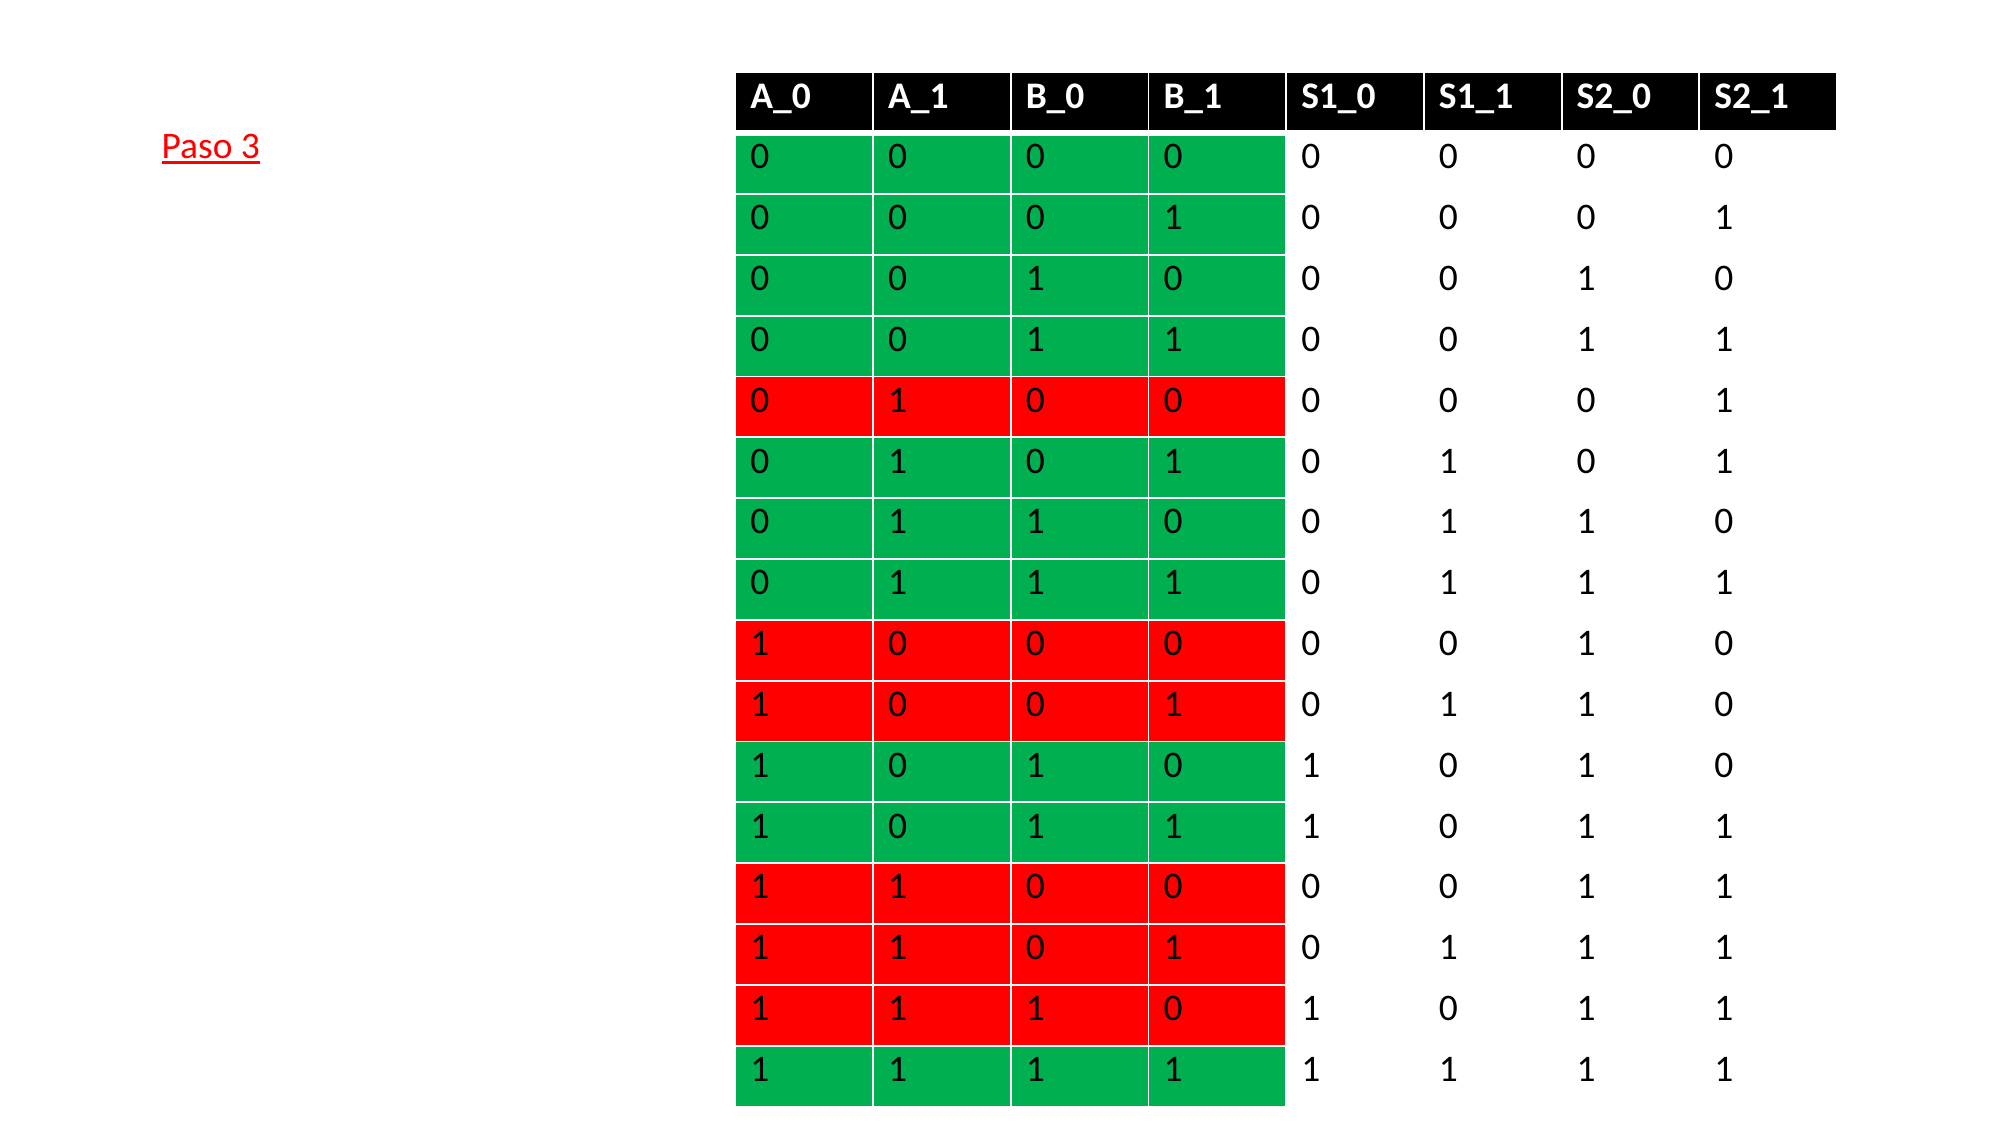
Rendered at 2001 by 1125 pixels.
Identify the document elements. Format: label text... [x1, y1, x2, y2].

table_cell 1 [1425, 438, 1561, 497]
table_cell 0 [1012, 682, 1148, 741]
table_cell 0 [874, 136, 1010, 193]
table_cell 1 [1149, 560, 1285, 619]
table_cell 0 [736, 560, 872, 619]
table_cell 0 [1287, 256, 1423, 315]
table_cell 1 [874, 1047, 1010, 1106]
table_cell 1 [1287, 742, 1423, 801]
table_cell 1 [736, 925, 872, 984]
table_cell 0 [1425, 136, 1561, 193]
table_cell 0 [736, 377, 872, 436]
table_cell 1 [1287, 1047, 1423, 1106]
table_cell 0 [1425, 195, 1561, 254]
table_cell 1 [1149, 925, 1285, 984]
table_cell 1 [874, 377, 1010, 436]
table_cell 0 [1149, 986, 1285, 1045]
table_cell 1 [874, 499, 1010, 558]
table_cell 1 [874, 986, 1010, 1045]
table_cell 0 [736, 136, 872, 193]
table_cell 1 [1700, 1047, 1836, 1106]
table_cell 1 [1700, 560, 1836, 619]
table_cell 0 [1012, 864, 1148, 923]
table_cell 1 [1563, 925, 1698, 984]
table_cell 0 [1700, 682, 1836, 741]
table_cell 0 [1149, 136, 1285, 193]
table_cell 0 [1012, 377, 1148, 436]
table_cell 1 [1287, 803, 1423, 862]
table_cell 1 [1700, 317, 1836, 376]
table_cell 0 [1425, 256, 1561, 315]
table_cell 1 [736, 803, 872, 862]
table_cell 1 [1287, 986, 1423, 1045]
table_cell 0 [1563, 377, 1698, 436]
table_cell 1 [1563, 560, 1698, 619]
table_cell 0 [1287, 195, 1423, 254]
table_cell 0 [874, 195, 1010, 254]
table_cell 0 [1287, 499, 1423, 558]
table_cell 0 [1287, 560, 1423, 619]
table_cell 0 [1287, 682, 1423, 741]
table_cell 1 [1425, 682, 1561, 741]
table_cell 0 [1287, 925, 1423, 984]
table_cell 1 [1700, 986, 1836, 1045]
table_cell 0 [1425, 377, 1561, 436]
table_cell 0 [1012, 621, 1148, 680]
table_cell 0 [874, 621, 1010, 680]
table_cell 1 [1149, 803, 1285, 862]
table_cell 1 [1563, 682, 1698, 741]
table_cell 0 [736, 438, 872, 497]
table_cell 0 [874, 742, 1010, 801]
table_cell 1 [736, 742, 872, 801]
table_cell 1 [1700, 438, 1836, 497]
table_cell 1 [1700, 195, 1836, 254]
table_cell 0 [1149, 377, 1285, 436]
table_cell 0 [874, 803, 1010, 862]
table_cell 0 [1287, 377, 1423, 436]
table_cell 0 [874, 317, 1010, 376]
table_cell 1 [736, 621, 872, 680]
table_cell 0 [1700, 499, 1836, 558]
table_cell 0 [1425, 864, 1561, 923]
table_cell 0 [1425, 621, 1561, 680]
table_cell 1 [1425, 1047, 1561, 1106]
table_cell 1 [1563, 803, 1698, 862]
table_cell 0 [1149, 256, 1285, 315]
table_cell 0 [1149, 499, 1285, 558]
table_cell 0 [1287, 136, 1423, 193]
table_cell 0 [736, 499, 872, 558]
table_cell 1 [1012, 1047, 1148, 1106]
table_header S2_1 [1700, 73, 1836, 130]
table_cell 1 [1012, 560, 1148, 619]
table_cell 0 [1425, 742, 1561, 801]
text_box Paso 3 [146, 113, 294, 174]
table_cell 0 [736, 256, 872, 315]
table_cell 0 [1425, 986, 1561, 1045]
table_cell 1 [1563, 317, 1698, 376]
table_cell 0 [1287, 317, 1423, 376]
table_cell 1 [736, 864, 872, 923]
table_cell 0 [1149, 864, 1285, 923]
table_cell 0 [1287, 864, 1423, 923]
table_cell 1 [1425, 925, 1561, 984]
table_cell 1 [1700, 864, 1836, 923]
table_cell 1 [874, 560, 1010, 619]
table_cell 1 [1012, 499, 1148, 558]
table_cell 0 [1700, 621, 1836, 680]
table_header S2_0 [1563, 73, 1698, 130]
table_cell 0 [1700, 256, 1836, 315]
table_cell 1 [1012, 317, 1148, 376]
table_cell 1 [1563, 499, 1698, 558]
table_cell 1 [1149, 682, 1285, 741]
table_cell 0 [1012, 925, 1148, 984]
table_cell 1 [1700, 377, 1836, 436]
table_cell 1 [1012, 256, 1148, 315]
table_cell 1 [1563, 1047, 1698, 1106]
table_cell 1 [1425, 560, 1561, 619]
table_cell 1 [874, 438, 1010, 497]
table_cell 0 [1425, 317, 1561, 376]
table_cell 1 [1563, 256, 1698, 315]
table_header B_1 [1149, 73, 1285, 130]
table_cell 0 [1700, 136, 1836, 193]
table_cell 1 [1563, 621, 1698, 680]
table_cell 0 [1563, 438, 1698, 497]
table_cell 0 [1700, 742, 1836, 801]
table_cell 0 [736, 195, 872, 254]
table_cell 1 [1700, 803, 1836, 862]
table_cell 0 [1012, 195, 1148, 254]
table_cell 0 [1287, 438, 1423, 497]
table_header S1_1 [1425, 73, 1561, 130]
table_cell 1 [1563, 864, 1698, 923]
table_cell 1 [1700, 925, 1836, 984]
table_cell 1 [1425, 499, 1561, 558]
table_cell 1 [1012, 742, 1148, 801]
table_cell 0 [1012, 438, 1148, 497]
table_header A_0 [736, 73, 872, 130]
table_cell 0 [736, 317, 872, 376]
table_cell 1 [736, 986, 872, 1045]
table_cell 0 [1149, 621, 1285, 680]
table_header S1_0 [1287, 73, 1423, 130]
table_cell 1 [1012, 986, 1148, 1045]
table_cell 1 [1149, 317, 1285, 376]
table_cell 1 [1149, 438, 1285, 497]
table_cell 0 [1563, 136, 1698, 193]
table_cell 0 [1425, 803, 1561, 862]
table_cell 1 [874, 864, 1010, 923]
table_cell 0 [874, 256, 1010, 315]
table_cell 0 [1012, 136, 1148, 193]
table_cell 0 [1563, 195, 1698, 254]
table_header B_0 [1012, 73, 1148, 130]
table_cell 0 [1287, 621, 1423, 680]
table_cell 1 [1563, 986, 1698, 1045]
table_cell 1 [1149, 195, 1285, 254]
table_cell 1 [1012, 803, 1148, 862]
table_cell 1 [1149, 1047, 1285, 1106]
table_header A_1 [874, 73, 1010, 130]
table_cell 0 [1149, 742, 1285, 801]
table_cell 1 [736, 682, 872, 741]
table_cell 1 [874, 925, 1010, 984]
table_cell 1 [736, 1047, 872, 1106]
table_cell 0 [874, 682, 1010, 741]
table_cell 1 [1563, 742, 1698, 801]
